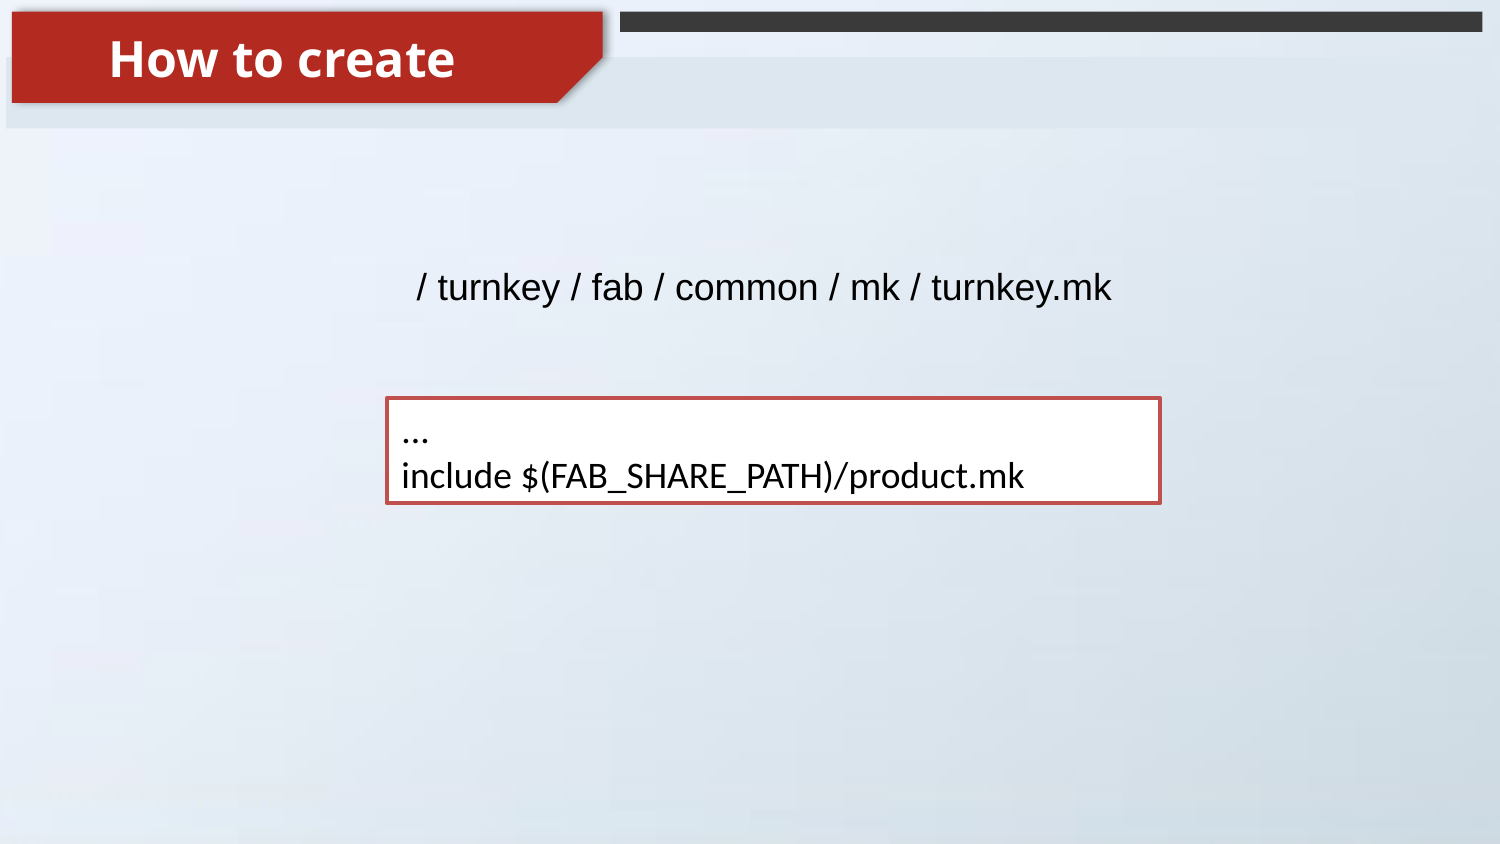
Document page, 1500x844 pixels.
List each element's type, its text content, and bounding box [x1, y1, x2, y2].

text_box / turnkey / fab / common / mk / turnkey.mk [401, 255, 1128, 316]
text_box [11, 11, 603, 103]
text_box [620, 11, 1483, 32]
picture [0, 0, 1500, 844]
text_box ... include $(FAB_SHARE_PATH)/product.mk [385, 396, 1162, 505]
text_box How to create [93, 19, 679, 95]
text_box [4, 55, 1479, 130]
